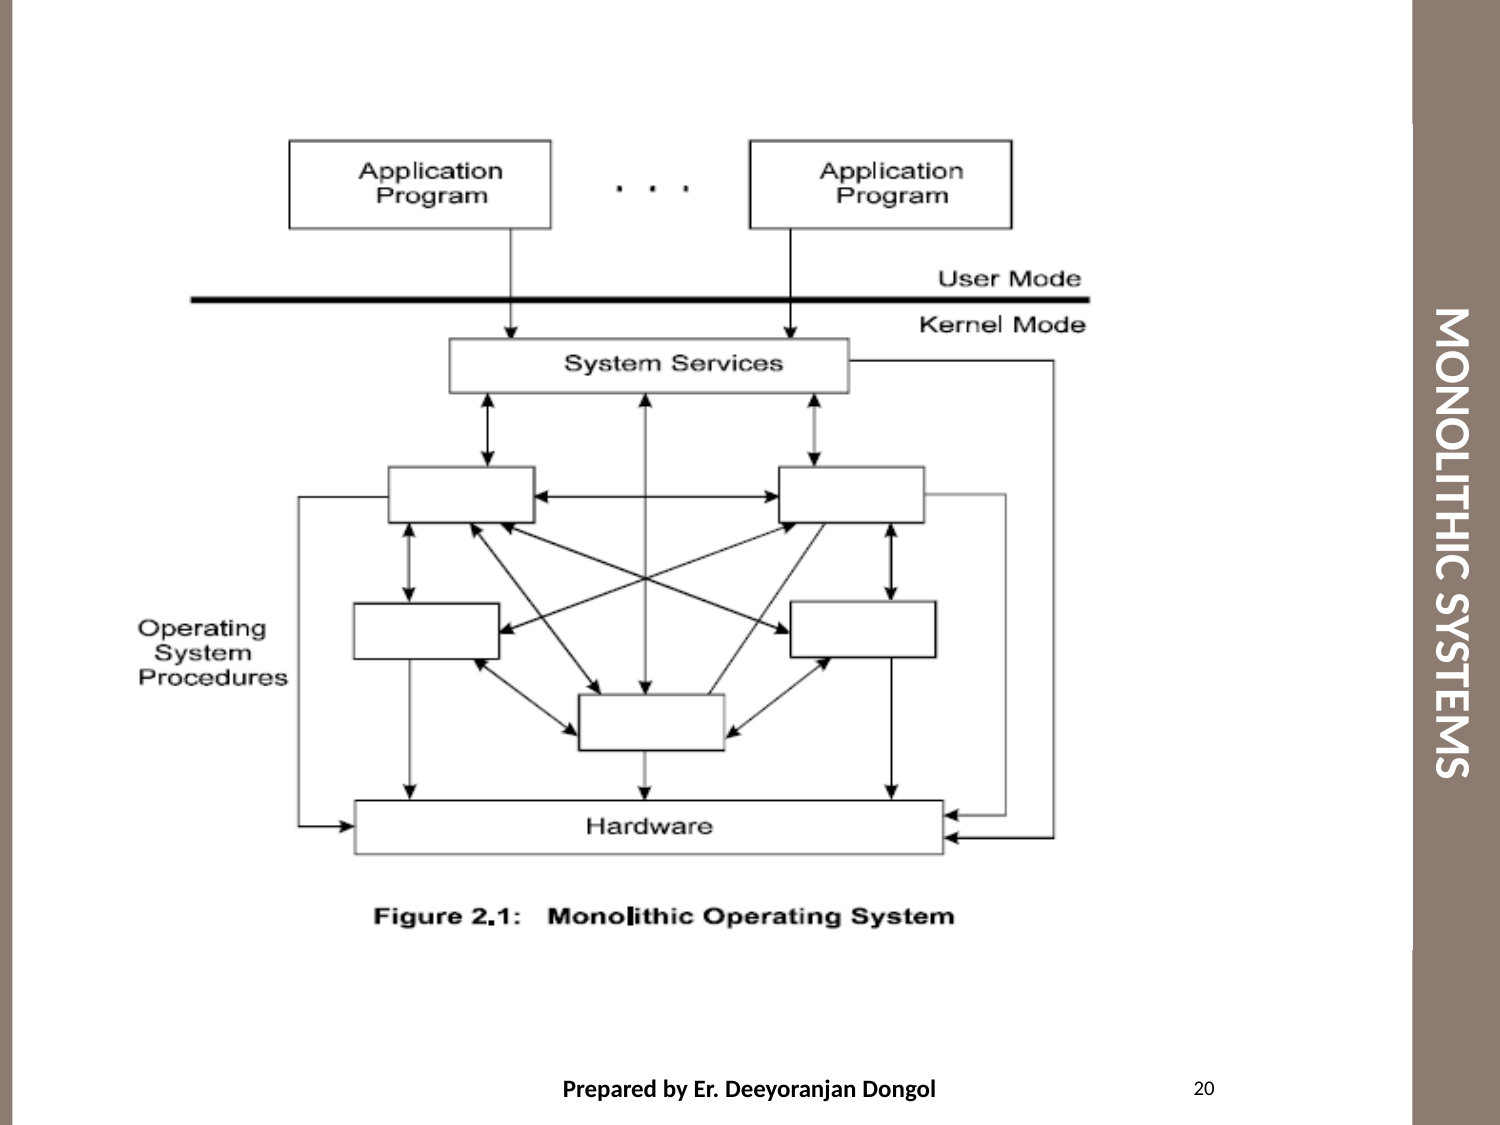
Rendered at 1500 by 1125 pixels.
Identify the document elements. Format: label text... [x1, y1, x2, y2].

slide_number 20 [1067, 1061, 1230, 1112]
title MONOLITHIC SYSTEMS [1412, 62, 1500, 1025]
footer Prepared by Er. Deeyoranjan Dongol [443, 1062, 1057, 1113]
picture [87, 124, 1413, 951]
